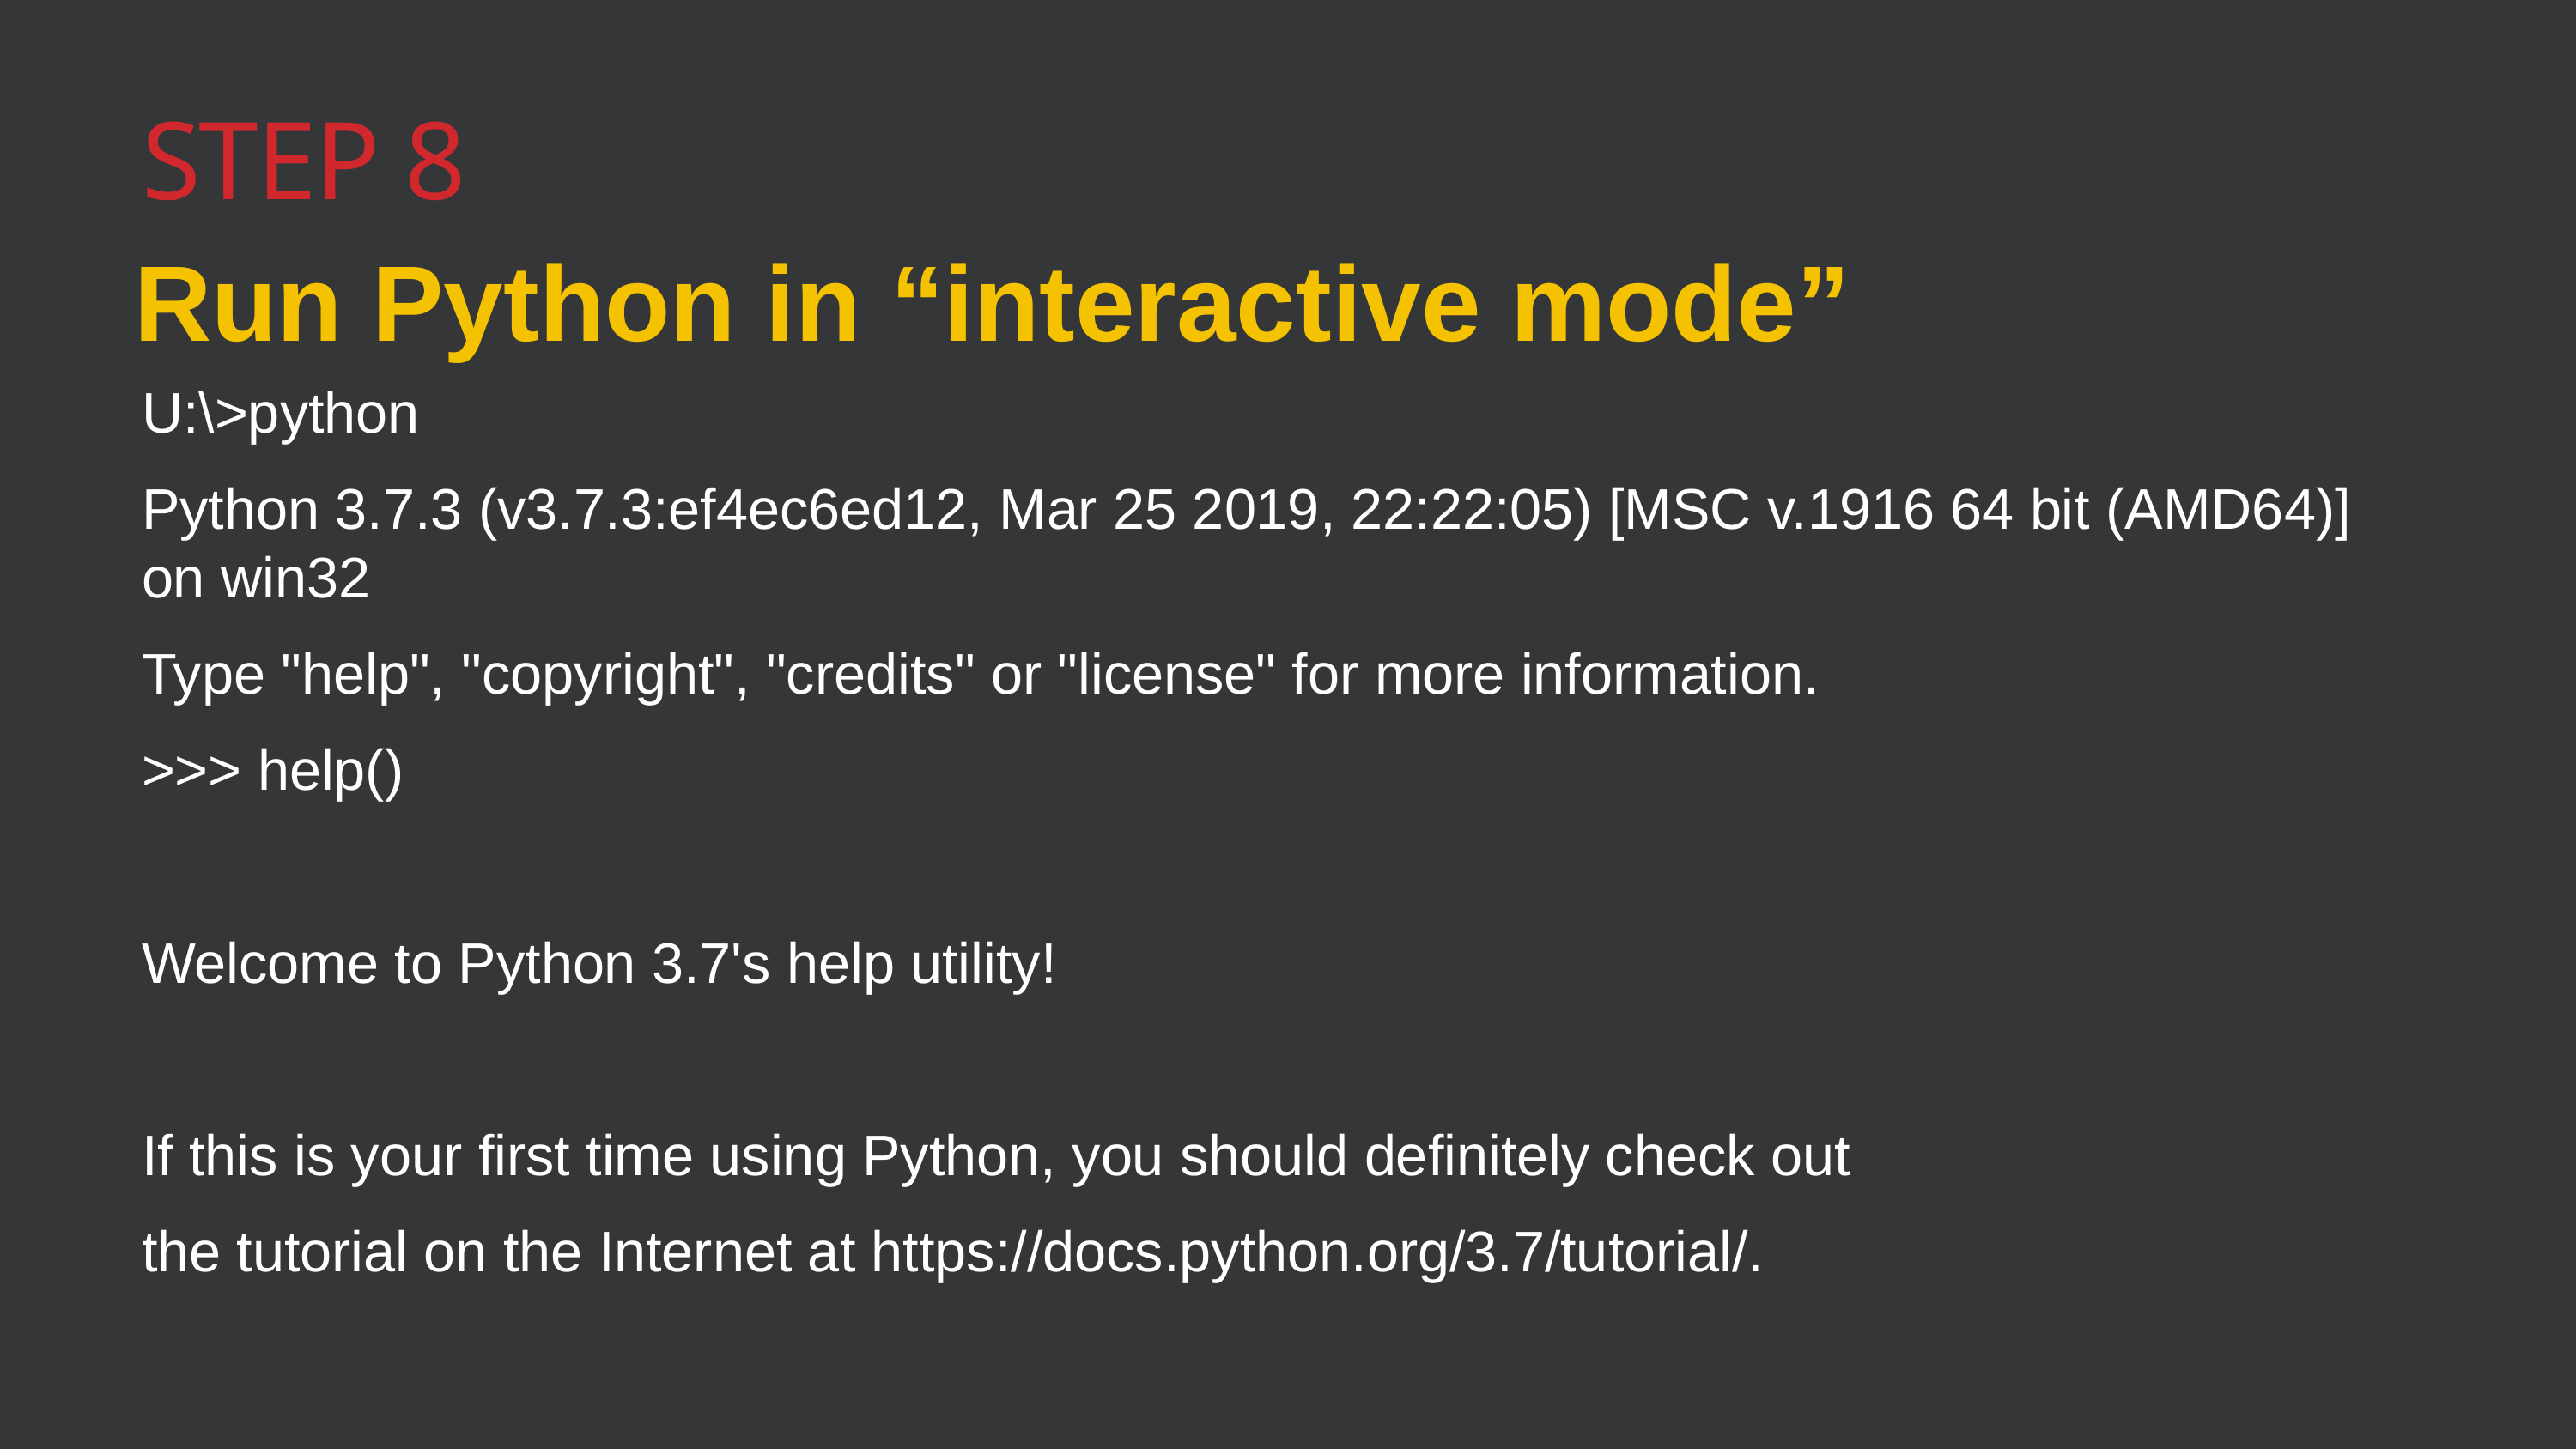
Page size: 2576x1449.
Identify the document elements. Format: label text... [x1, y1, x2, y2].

title Step 8 [129, 32, 2445, 228]
text_box Run Python in “interactive mode” [121, 227, 2438, 370]
list U:\>python Python 3.7.3 (v3.7.3:ef4ec6ed12, Mar 25 2019, 22:22:05) [MSC v.1916 64 bit (AMD64)] on win32 Type "help", "copyright", "credits" or "license" for more information. >>> help() Welcome to Python 3.7's help utility! If this is your first time using Python, you should definitely check out the tutorial on the Internet at https://docs.python.org/3.7/tutorial/. [128, 369, 2445, 1333]
